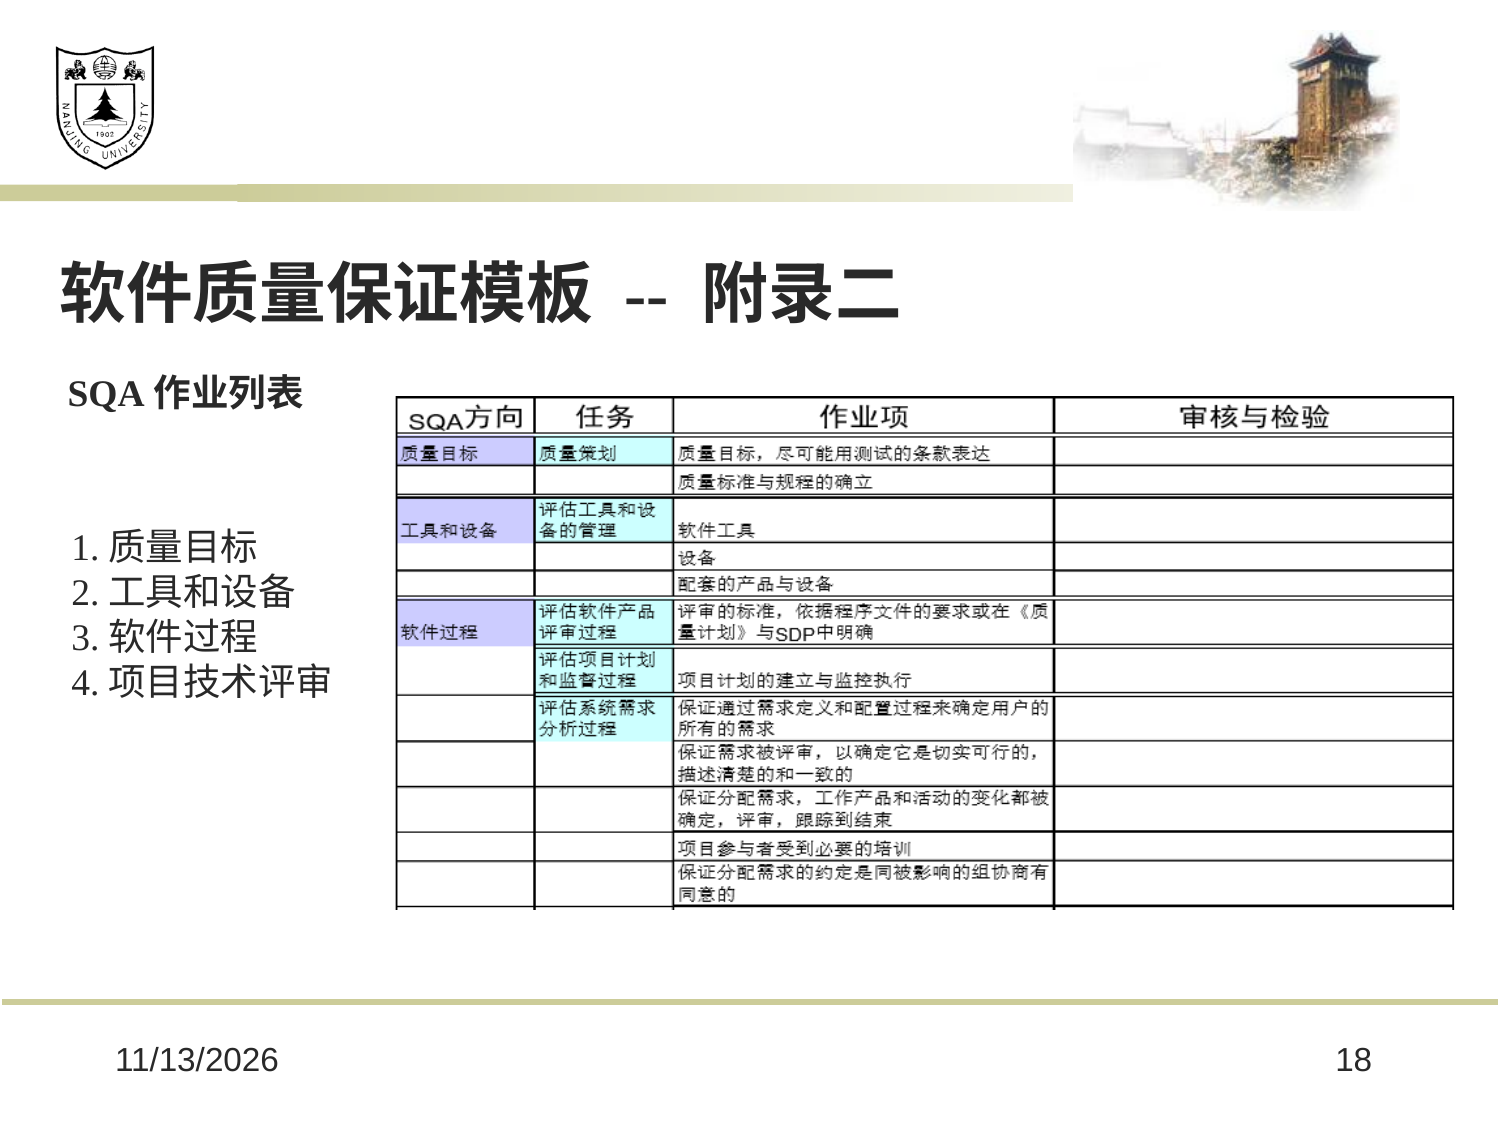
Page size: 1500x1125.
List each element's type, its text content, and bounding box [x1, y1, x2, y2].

picture [2, 999, 1498, 1005]
text_box 1.质量目标 2.工具和设备 3.软件过程 4.项目技术评审 [56, 515, 384, 710]
picture [1073, 30, 1400, 211]
picture [50, 42, 160, 173]
picture [395, 395, 1455, 910]
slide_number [100, 1030, 313, 1107]
slide_number 18 [1234, 1030, 1388, 1107]
text_box SQA作业列表 [53, 361, 1353, 422]
text_box 软件质量保证模板 -- 附录二 [44, 243, 1069, 339]
